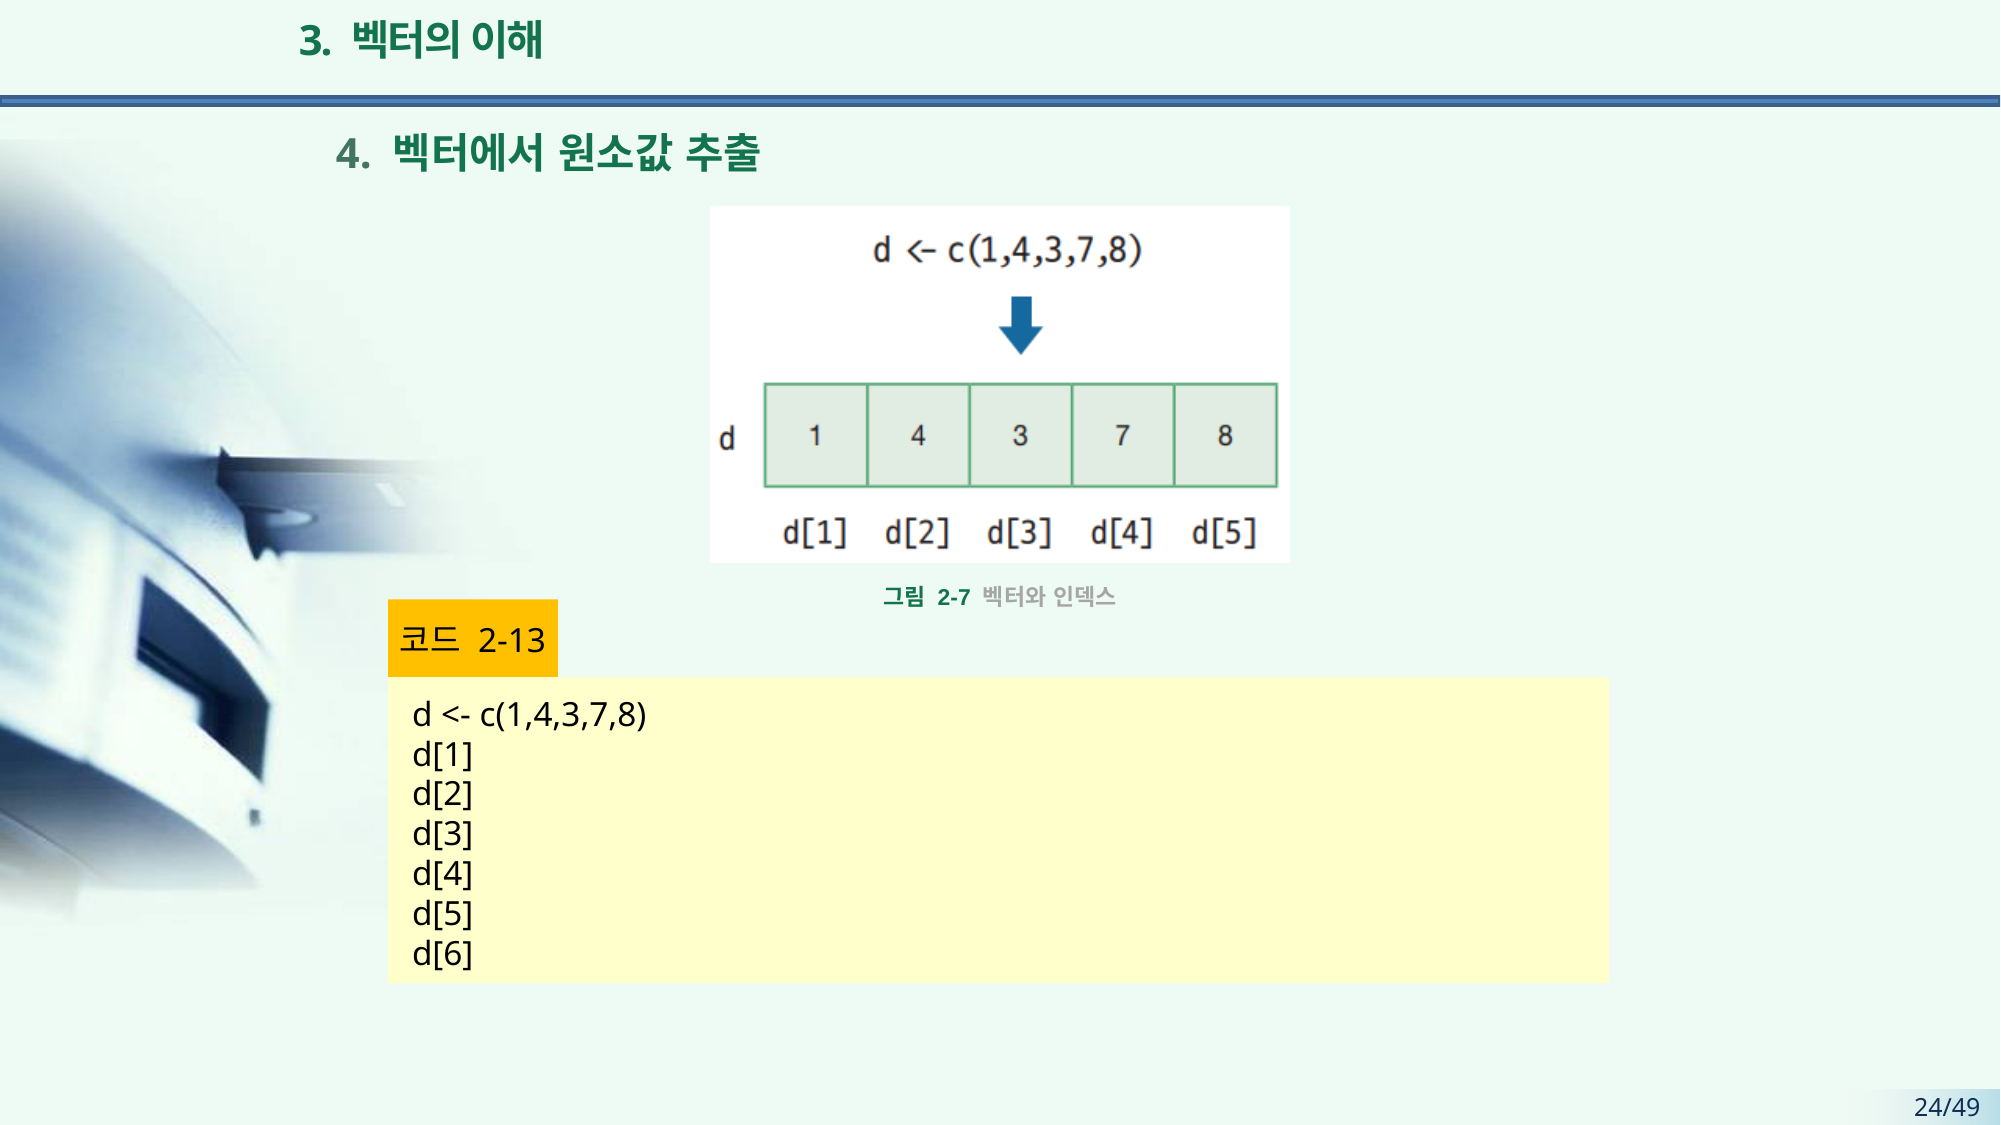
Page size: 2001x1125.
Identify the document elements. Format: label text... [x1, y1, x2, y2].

list 4. 벡터에서 원소값 추출 [320, 119, 1724, 1050]
title 4. 벡터의 연산 [1887, 1089, 1897, 1125]
title 3. 벡터의 이해 [1876, 1089, 1886, 1125]
text_box [386, 597, 560, 612]
picture [0, 107, 2000, 1125]
text_box [386, 667, 560, 675]
text_box 코드 2-13 [385, 612, 561, 667]
title 3. 벡터의 이해 [283, 6, 1562, 84]
text_box d <- c(1,4,3,7,8) d[1] d[2] d[3] d[4] d[5] d[6] [397, 685, 1562, 980]
text_box Section 02 [1865, 1089, 1874, 1125]
text_box 그림 2-7 벡터와 인덱스 [815, 572, 1185, 644]
picture [0, 0, 2000, 95]
text_box [386, 675, 1611, 985]
